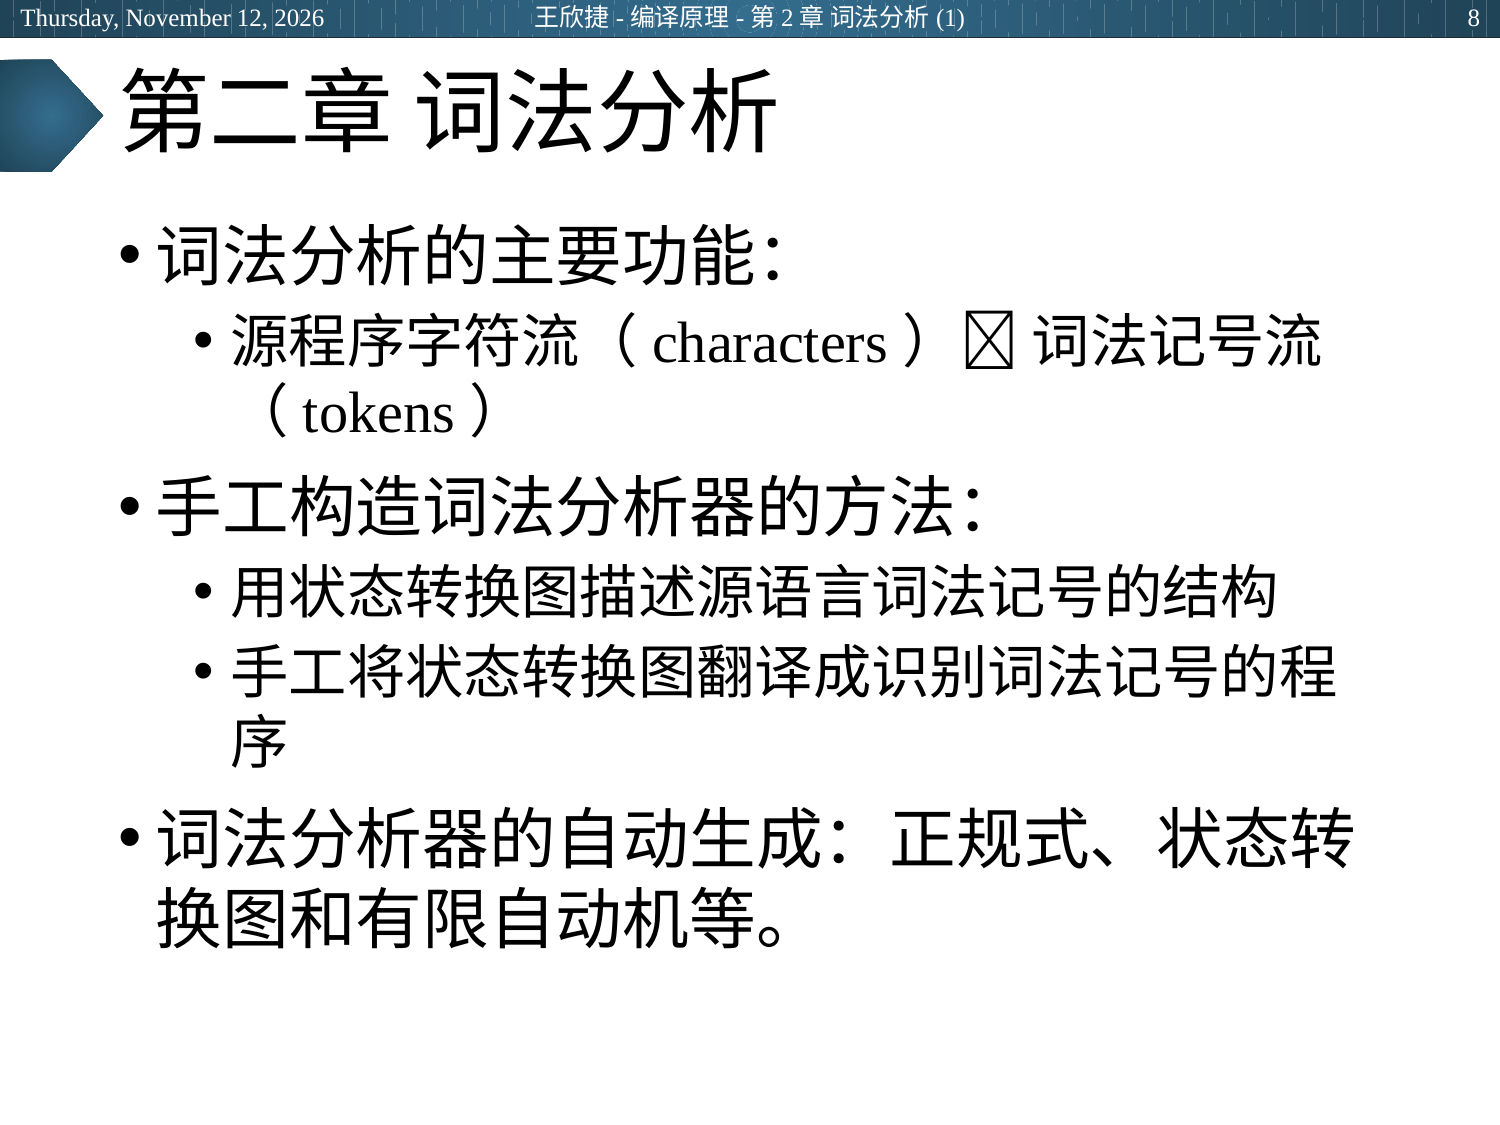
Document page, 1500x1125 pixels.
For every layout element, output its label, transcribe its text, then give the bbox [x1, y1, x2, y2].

title 第二章 词法分析 [103, 37, 1397, 194]
list 词法分析的主要功能： 源程序字符流（characters） 词法记号流（tokens） 手工构造词法分析器的方法： 用状态转换图描述源语言词法记号的结构 手工将状态转换图翻译成识别词法记号的程序 词法分析器的自动生成：正规式、状态转换图和有限自动机等。 [103, 206, 1397, 1014]
slide_number 8 [1157, 1, 1495, 32]
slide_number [5, 1, 344, 32]
footer 王欣捷-编译原理-第2章 词法分析(1) [496, 1, 1004, 32]
